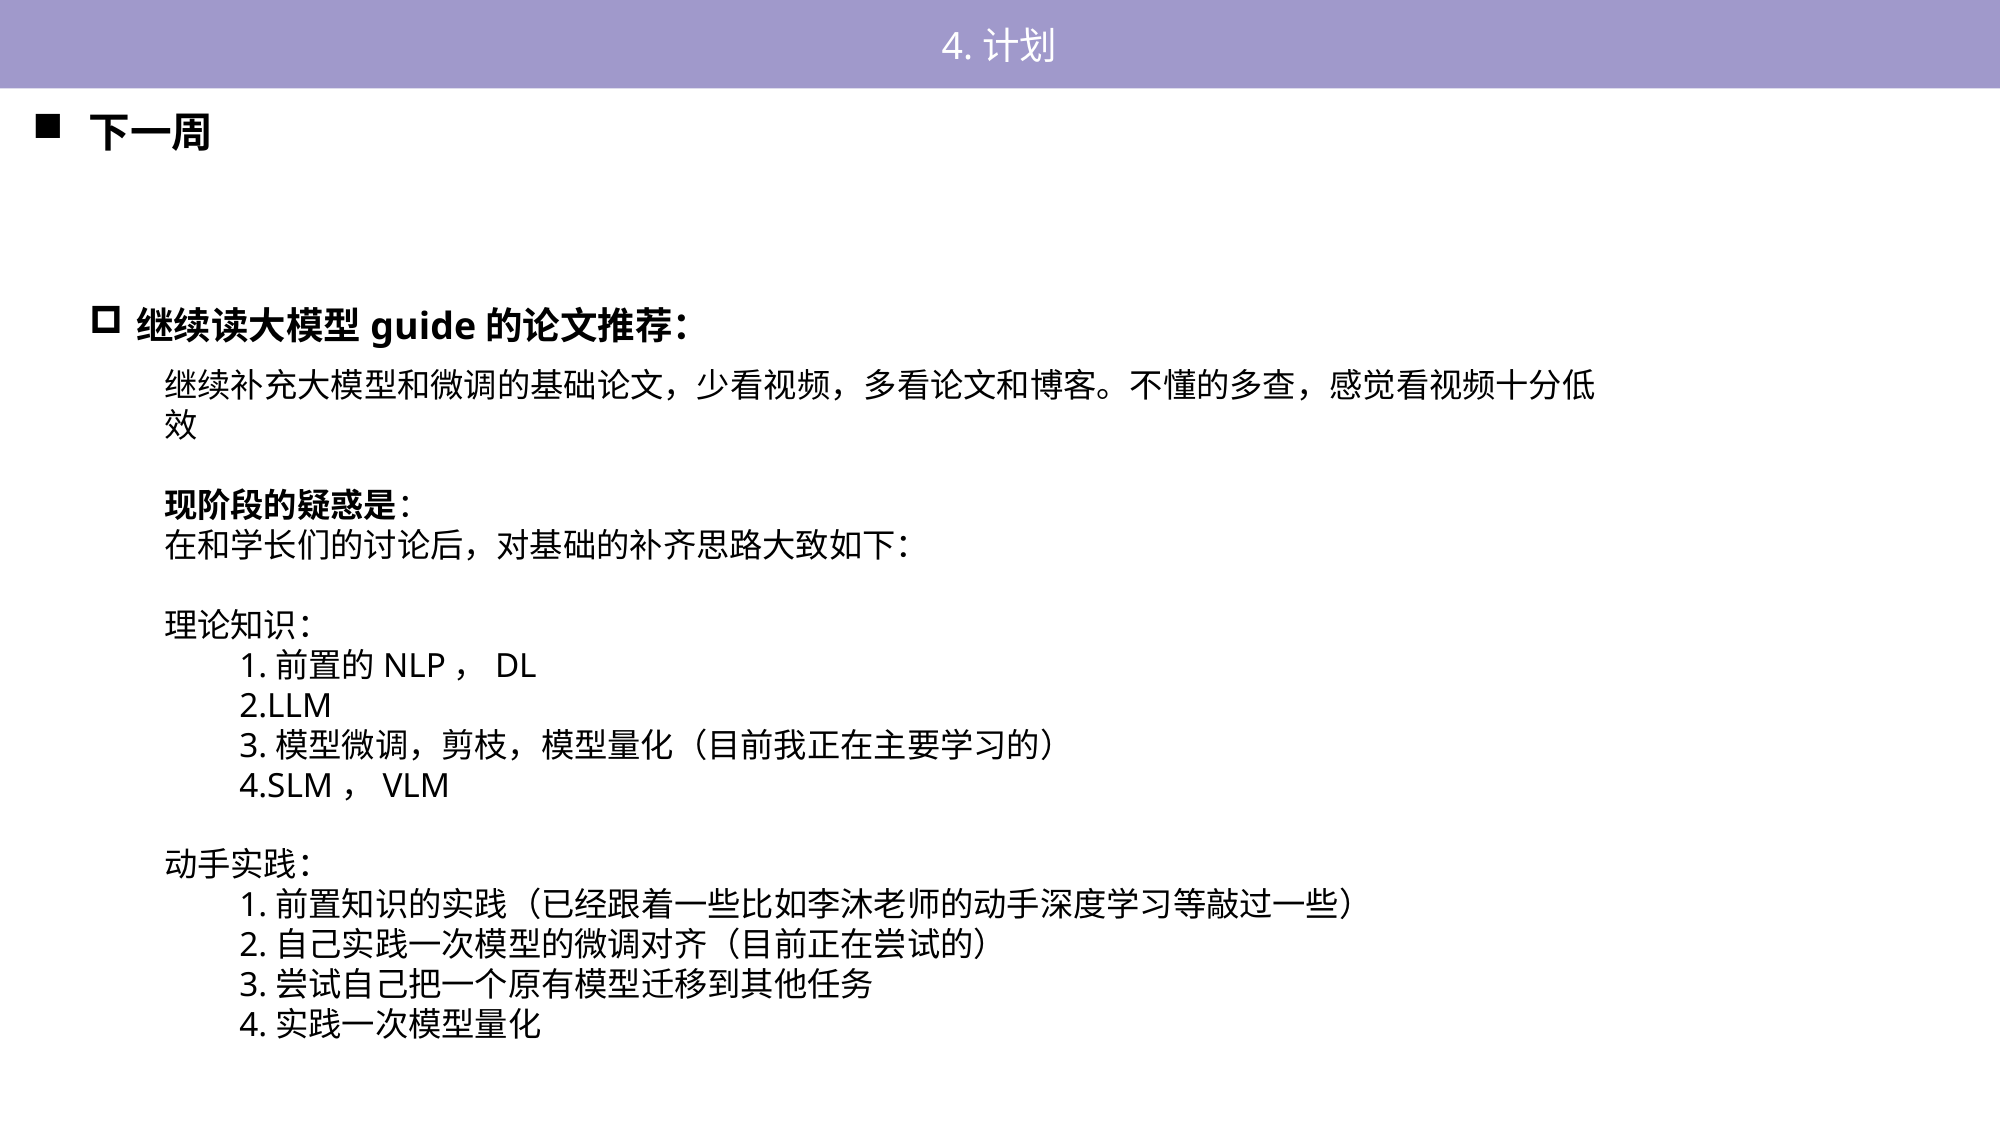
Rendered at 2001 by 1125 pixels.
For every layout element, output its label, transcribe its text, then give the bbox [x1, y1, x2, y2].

text_box 4.计划 [0, 0, 2000, 89]
text_box 继续读大模型guide的论文推荐： [74, 271, 888, 355]
text_box 下一周 [17, 98, 229, 164]
text_box 继续补充大模型和微调的基础论文，少看视频，多看论文和博客。不懂的多查，感觉看视频十分低效 现阶段的疑惑是： 在和学长们的讨论后，对基础的补齐思路大致如下： 理论知识： 1.前置的NLP，DL 2.LLM 3.模型微调，剪枝，模型量化（目前我正在主要学习的） 4.SLM，VLM 动手实践： 1.前置知识的实践（已经跟着一些比如李沐老师的动手深度学习等敲过一些） 2.自己实践一次模型的微调对齐（目前正在尝试的） 3.尝试自己把一个原有模型迁移到其他任务 4.实践一次模型量化 [149, 357, 1611, 1091]
